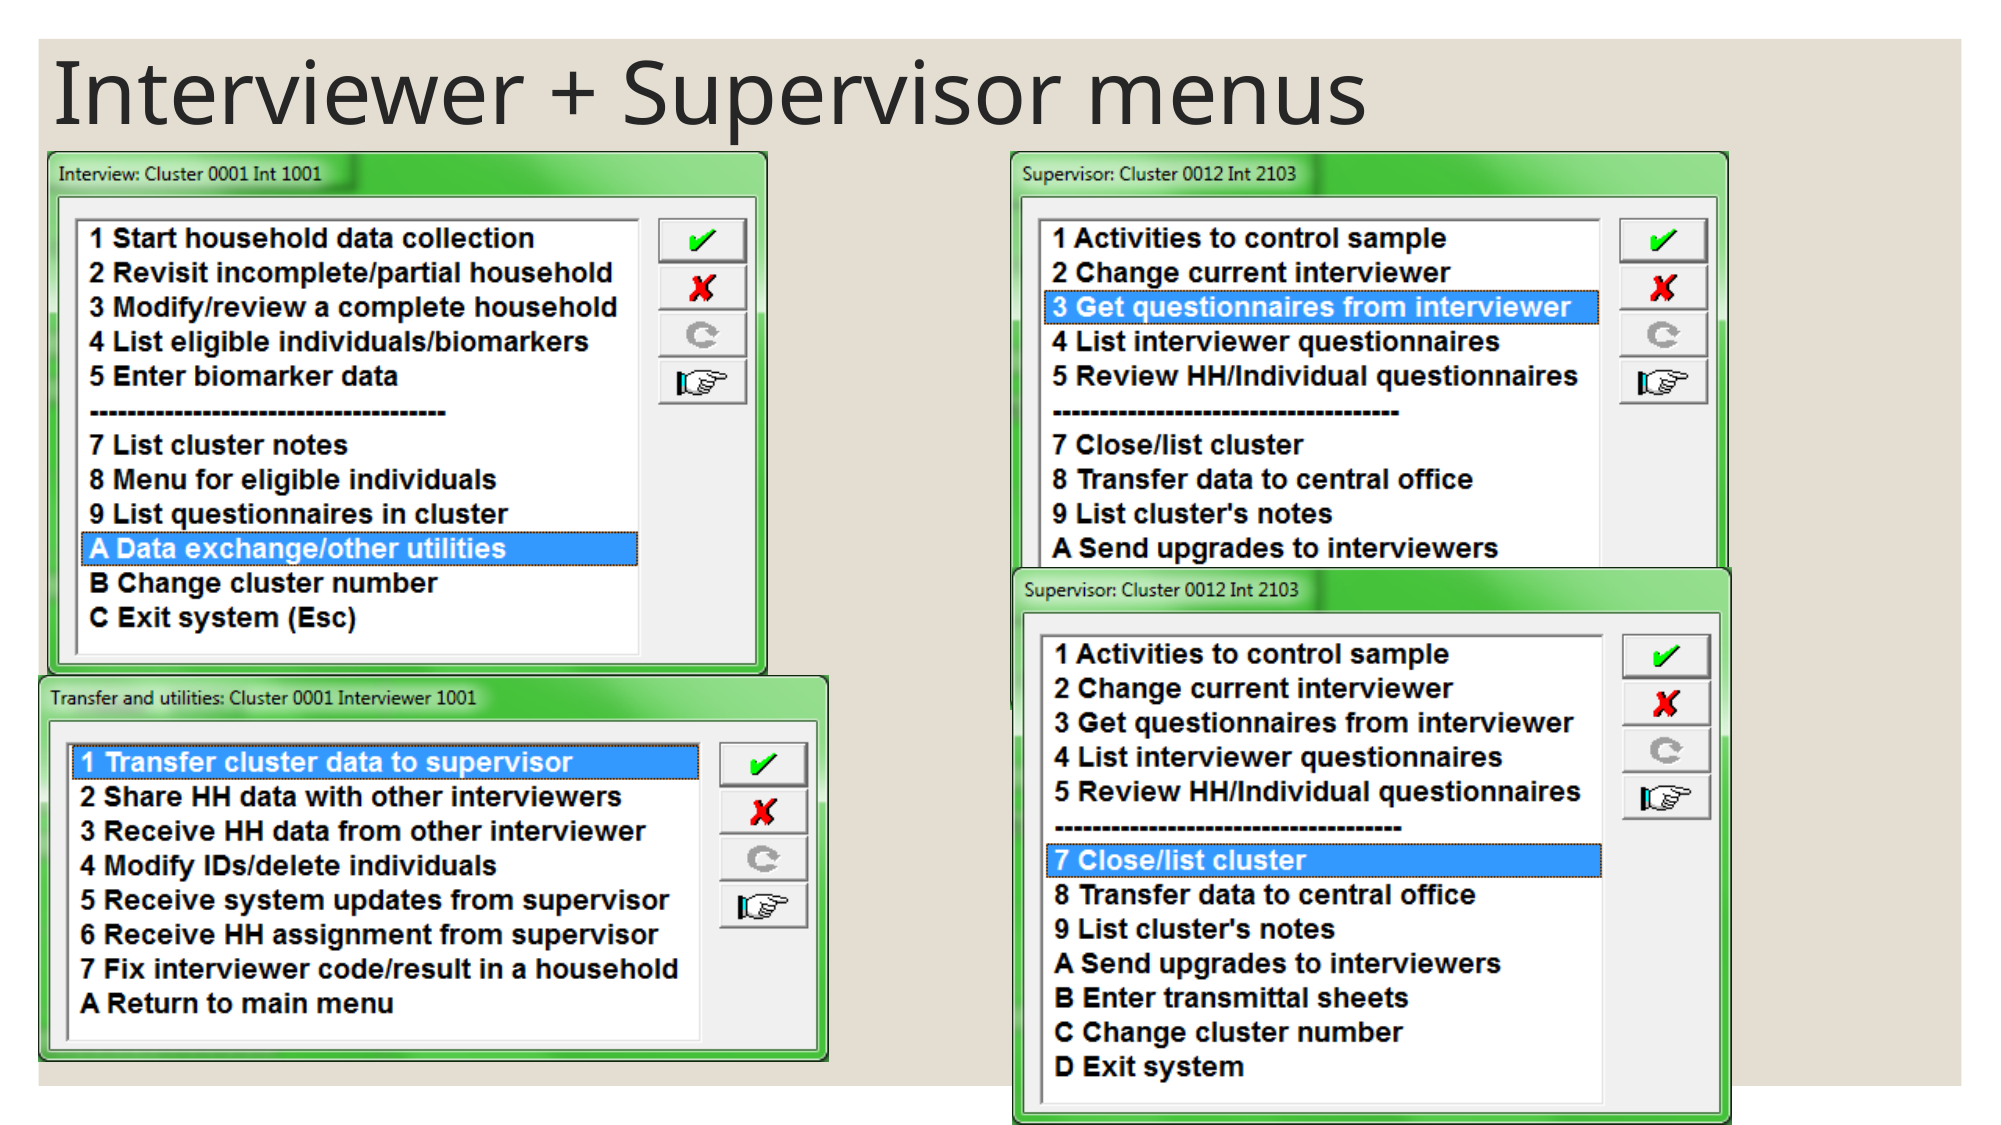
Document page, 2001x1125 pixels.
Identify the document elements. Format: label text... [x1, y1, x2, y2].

title Interviewer + Supervisor menus [38, 41, 1689, 152]
picture [38, 151, 829, 1062]
picture [1010, 151, 1732, 1125]
